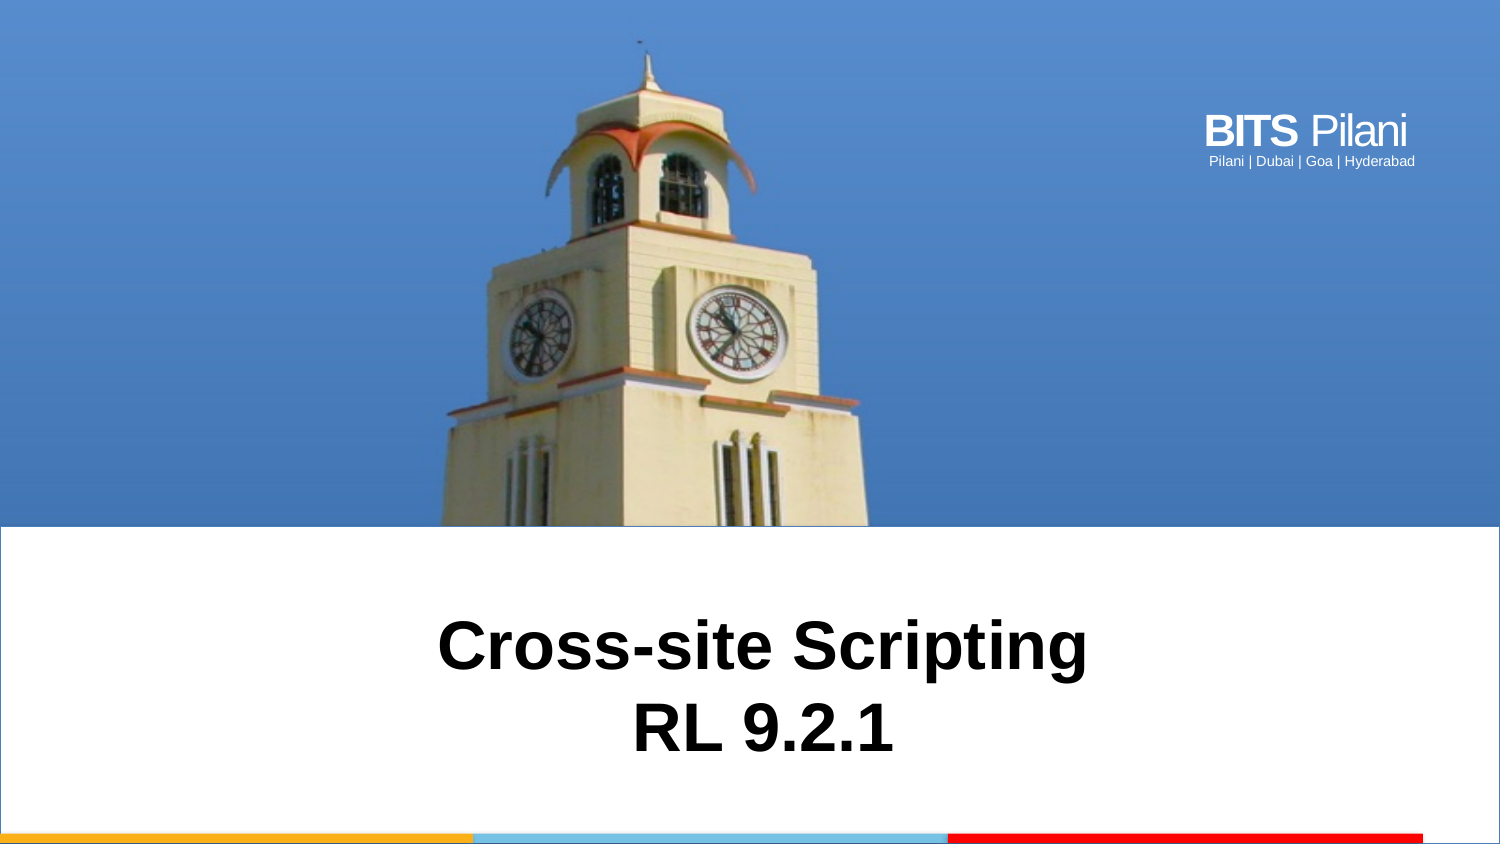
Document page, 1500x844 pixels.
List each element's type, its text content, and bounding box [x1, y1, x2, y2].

title Cross-site Scripting RL 9.2.1 [59, 592, 1469, 774]
picture [0, 0, 1500, 526]
